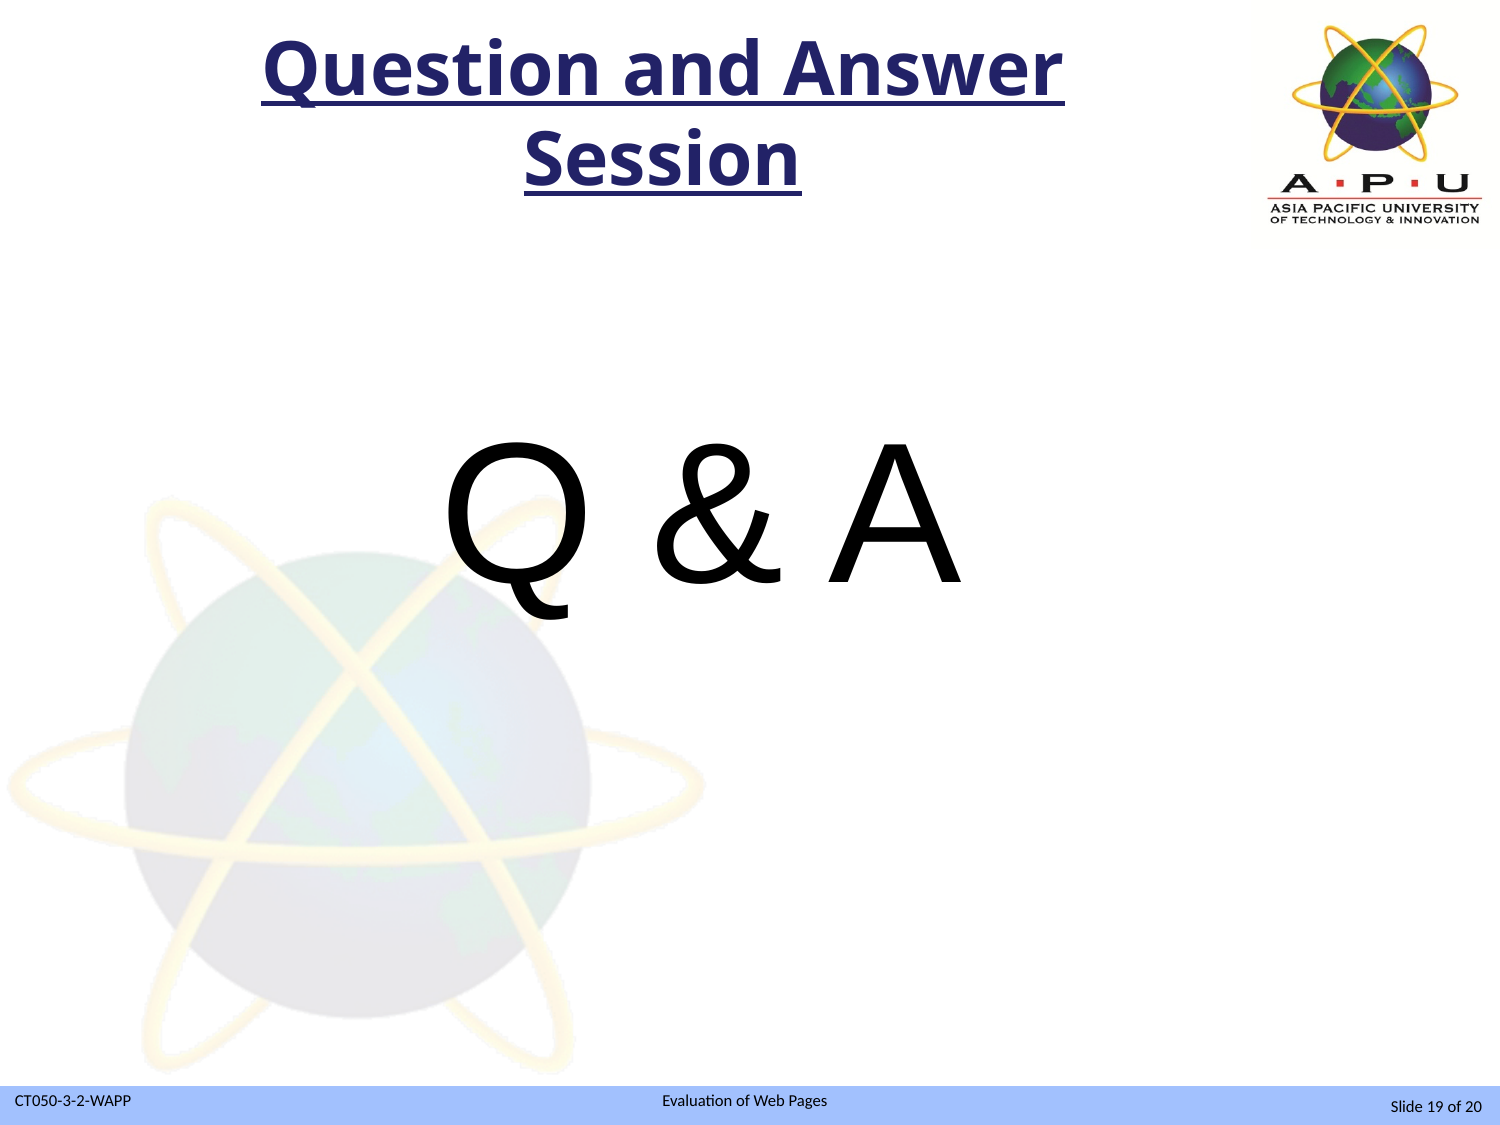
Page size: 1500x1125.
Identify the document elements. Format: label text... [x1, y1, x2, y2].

title Question and Answer Session [103, 8, 1223, 212]
text_box Q & A [424, 374, 1240, 630]
picture [1251, 0, 1500, 249]
